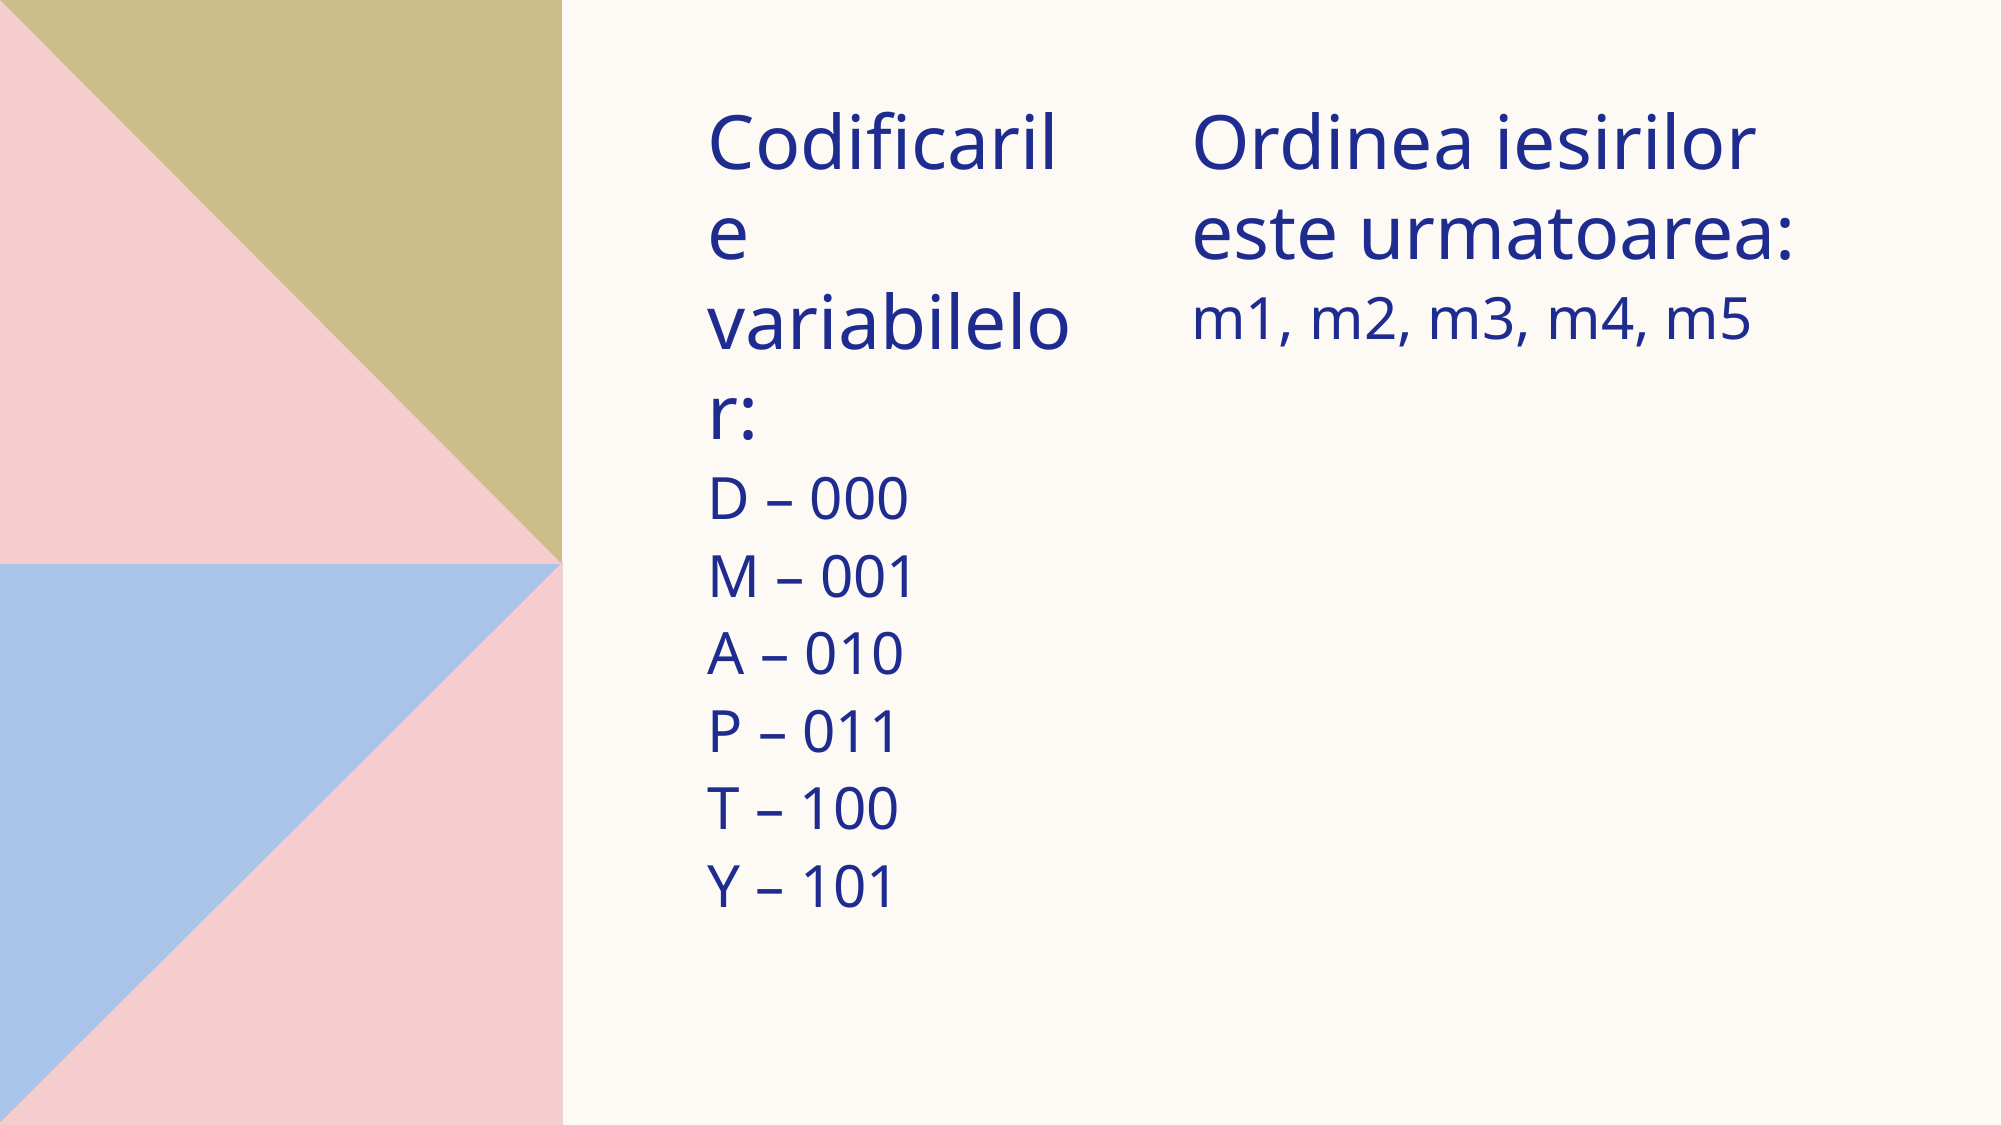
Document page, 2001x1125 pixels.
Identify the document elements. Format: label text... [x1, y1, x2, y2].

list Codificarile variabilelor: D – 000 M – 001 A – 010 P – 011 T – 100 Y – 101 [693, 86, 1103, 530]
text_box Ordinea iesirilor este urmatoarea: m1, m2, m3, m4, m5 [1176, 86, 1938, 530]
